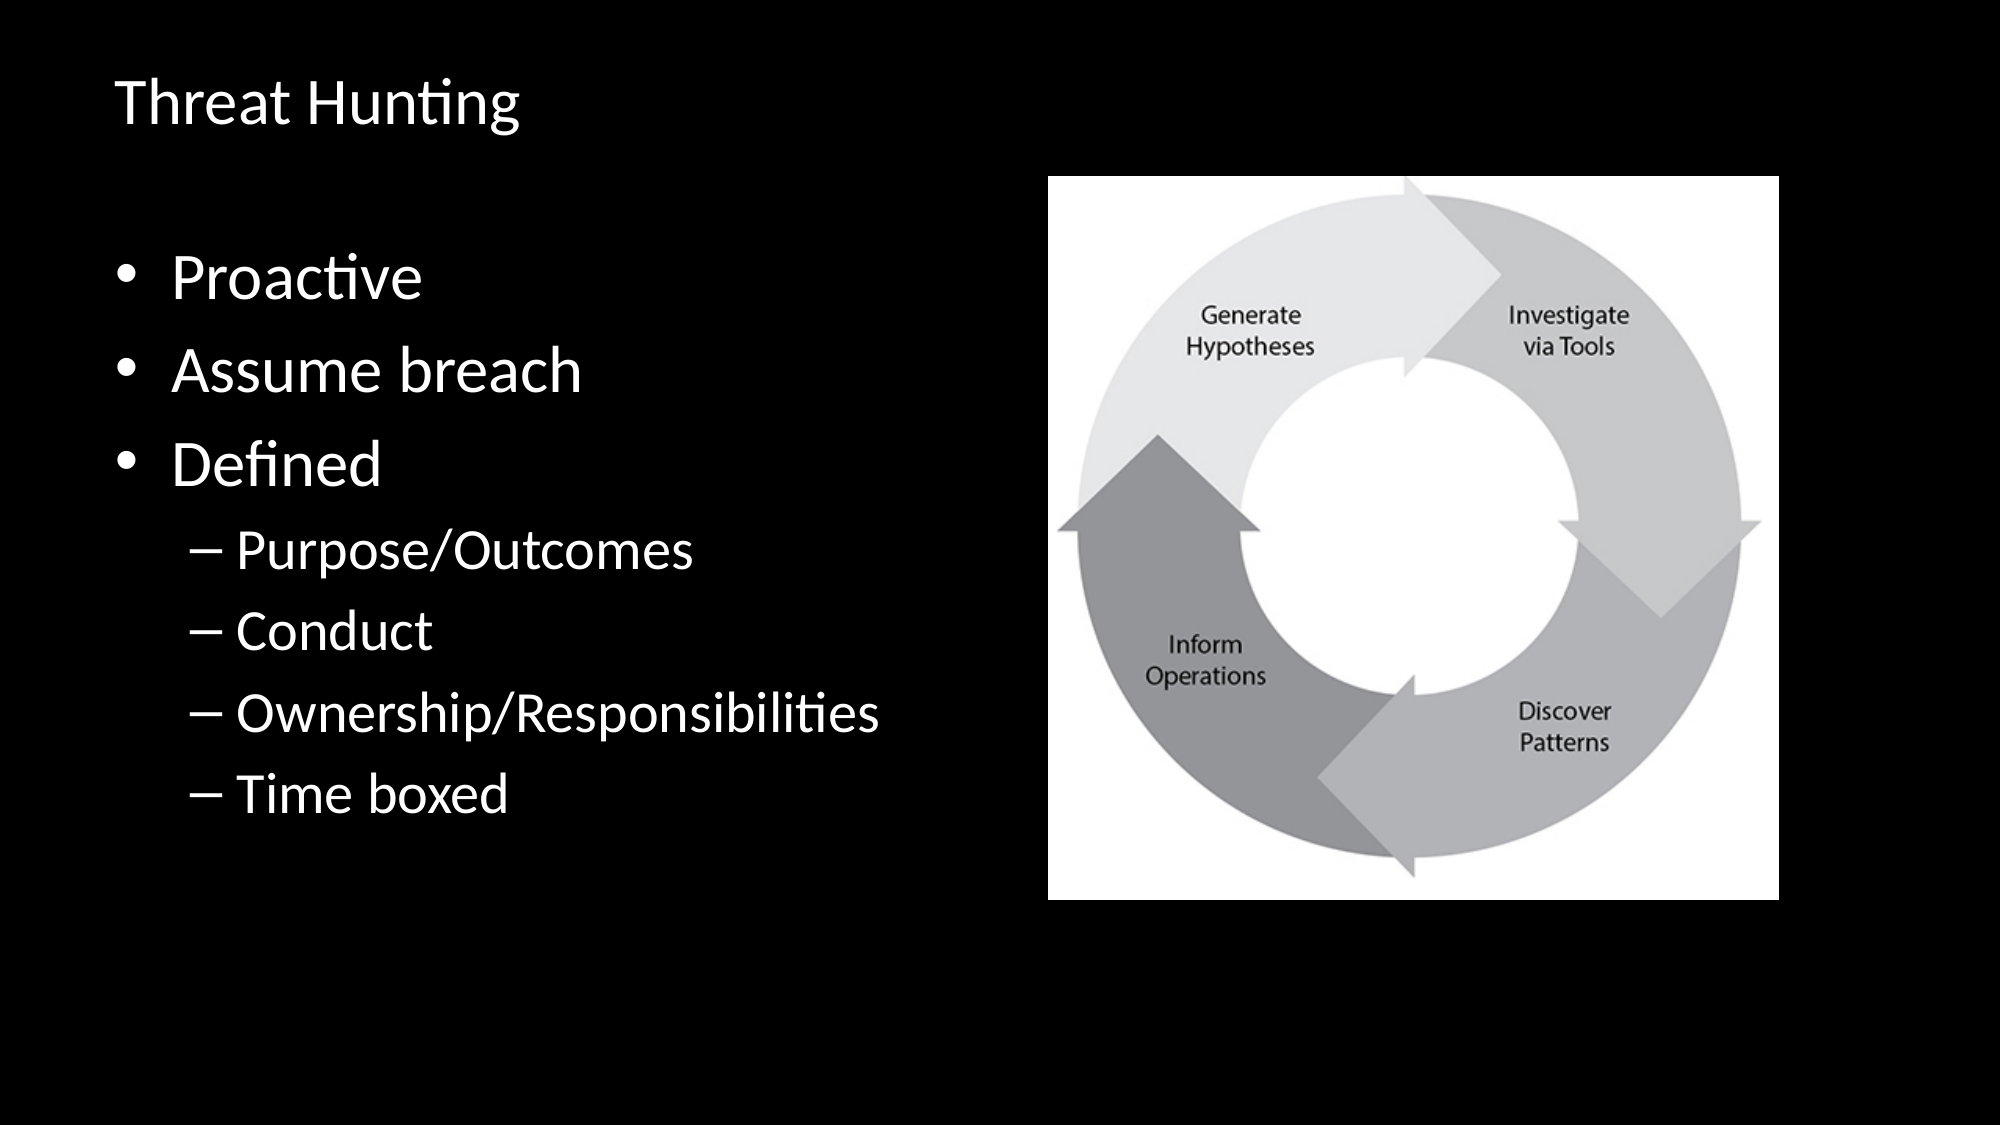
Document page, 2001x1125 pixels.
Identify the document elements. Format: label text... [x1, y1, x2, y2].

title Threat Hunting [99, 45, 1900, 150]
list Proactive Assume breach Defined Purpose/Outcomes Conduct Ownership/Responsibilities Time boxed [99, 224, 1900, 1005]
picture [1048, 176, 1779, 901]
